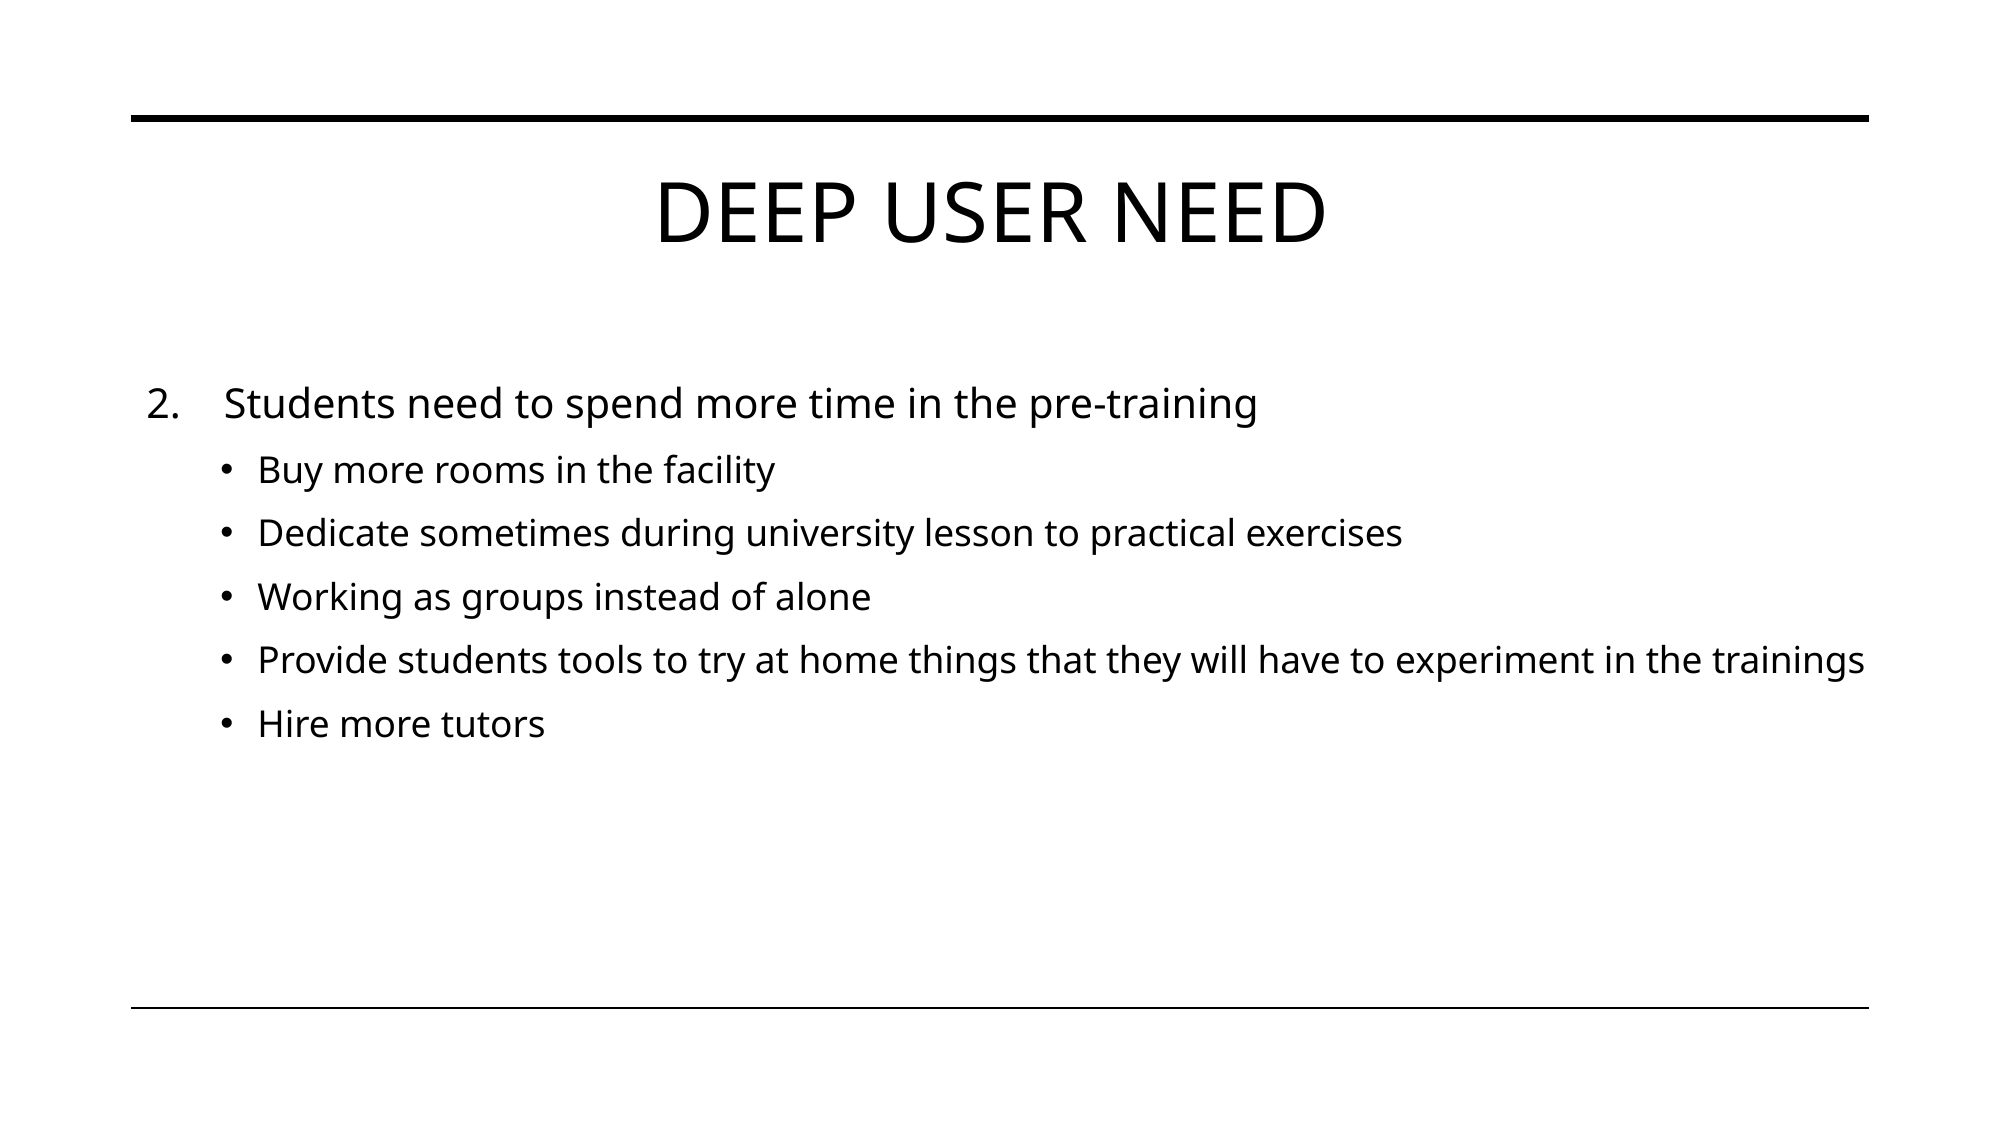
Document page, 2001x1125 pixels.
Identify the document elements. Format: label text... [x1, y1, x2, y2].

title DEEP USER NEED [114, 151, 1869, 339]
list 2. Students need to spend more time in the pre-training Buy more rooms in the facility Dedicate sometimes during university lesson to practical exercises Working as groups instead of alone Provide students tools to try at home things that they will have to experiment in the trainings Hire more tutors [131, 360, 1886, 765]
